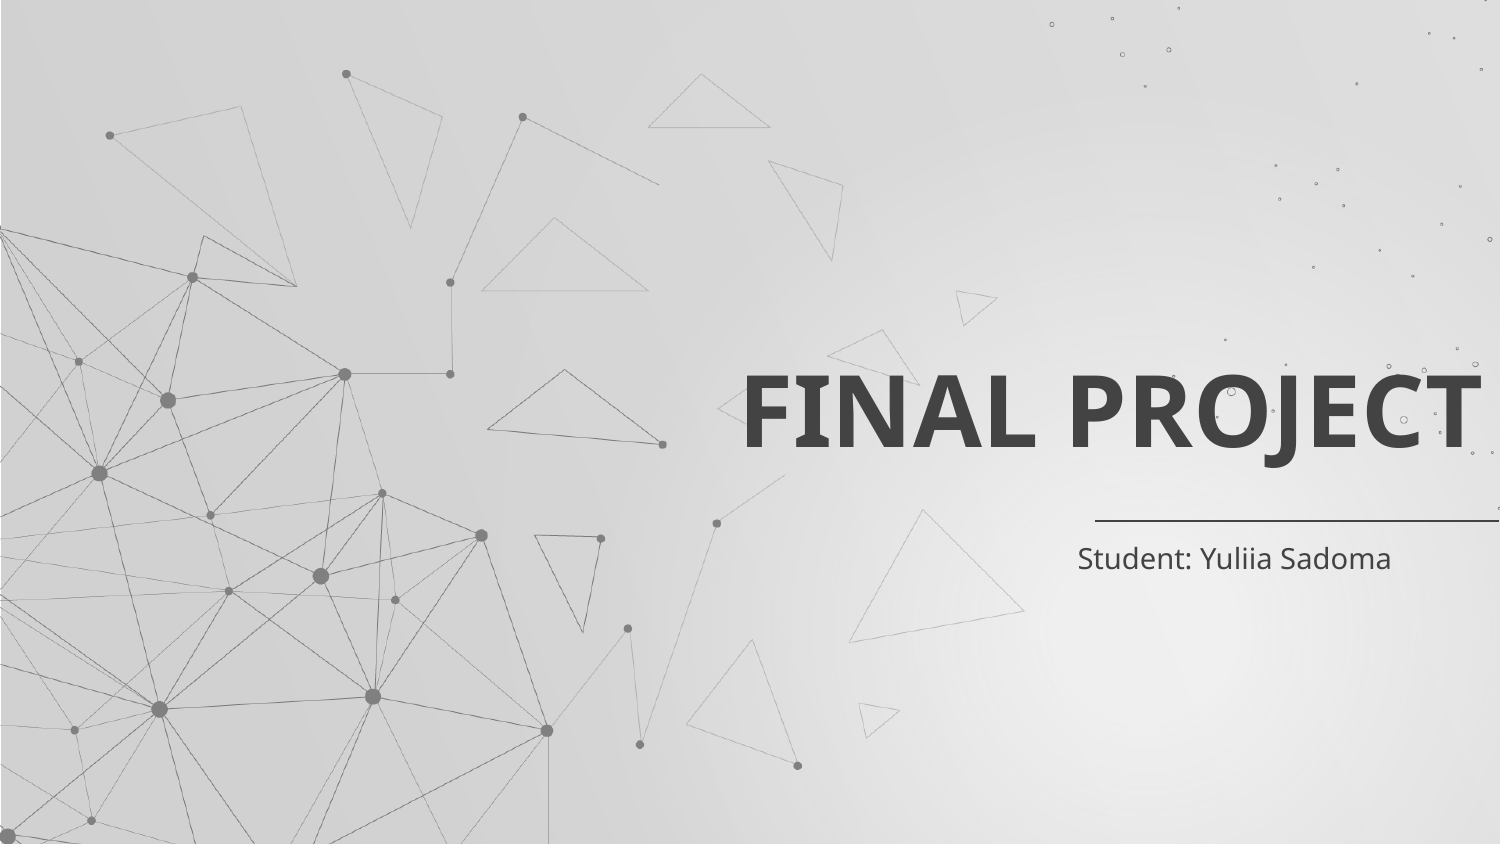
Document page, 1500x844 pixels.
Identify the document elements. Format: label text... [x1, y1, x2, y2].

picture [0, 0, 1500, 844]
subtitle Student: Yuliia Sadoma [693, 507, 1408, 626]
title FINAL PROJECT [369, 189, 1499, 483]
